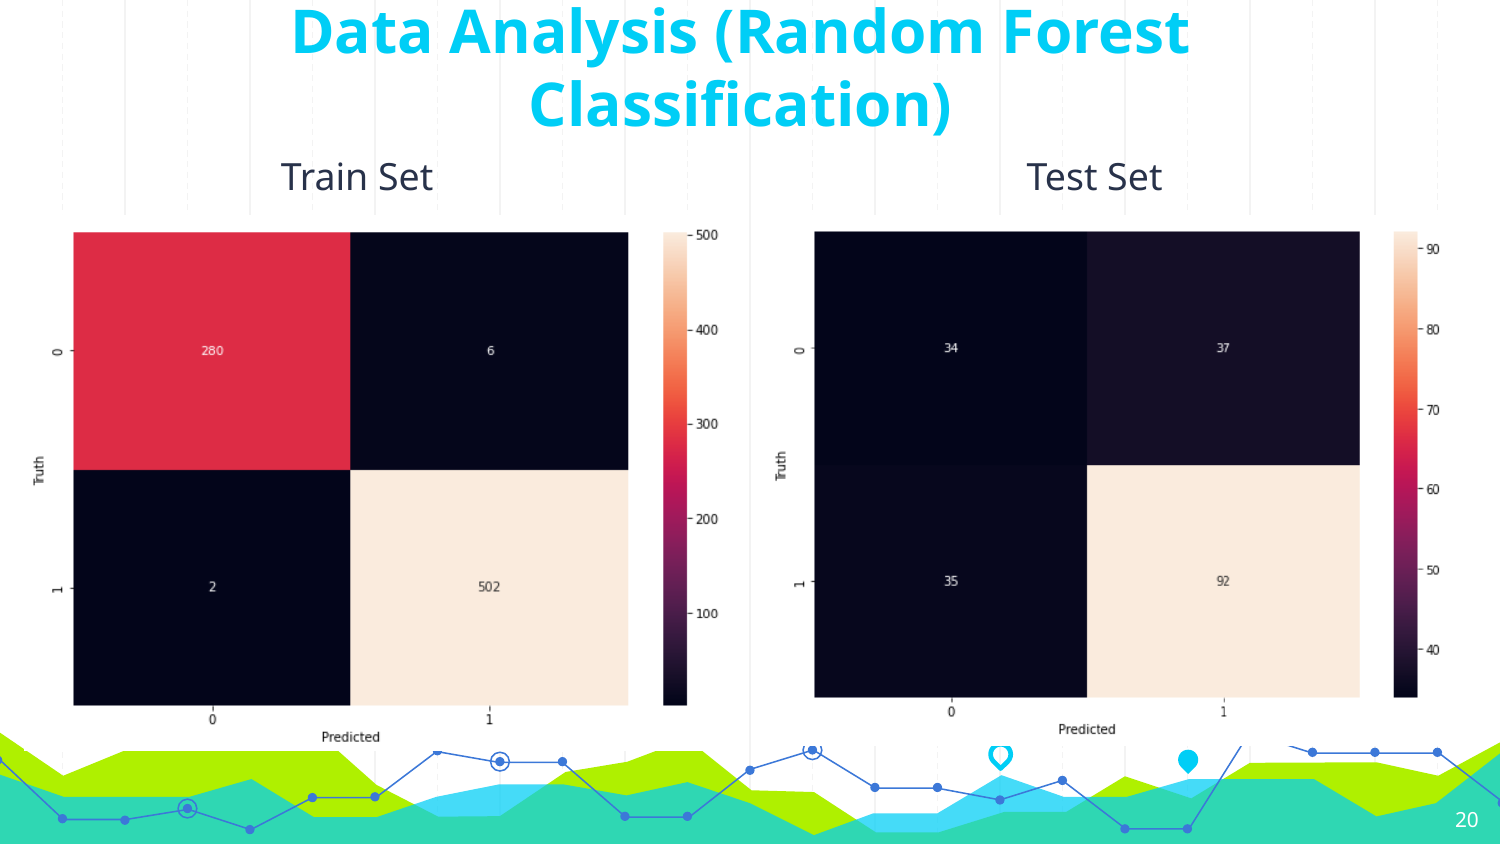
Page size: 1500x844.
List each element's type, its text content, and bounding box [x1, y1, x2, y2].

slide_number ‹#› [1403, 791, 1494, 844]
title Data Analysis (Random Forest Classification) [166, 36, 1315, 154]
subtitle Train Set [48, 138, 667, 191]
picture [24, 214, 741, 751]
picture [764, 214, 1476, 746]
subtitle Test Set [785, 138, 1404, 191]
